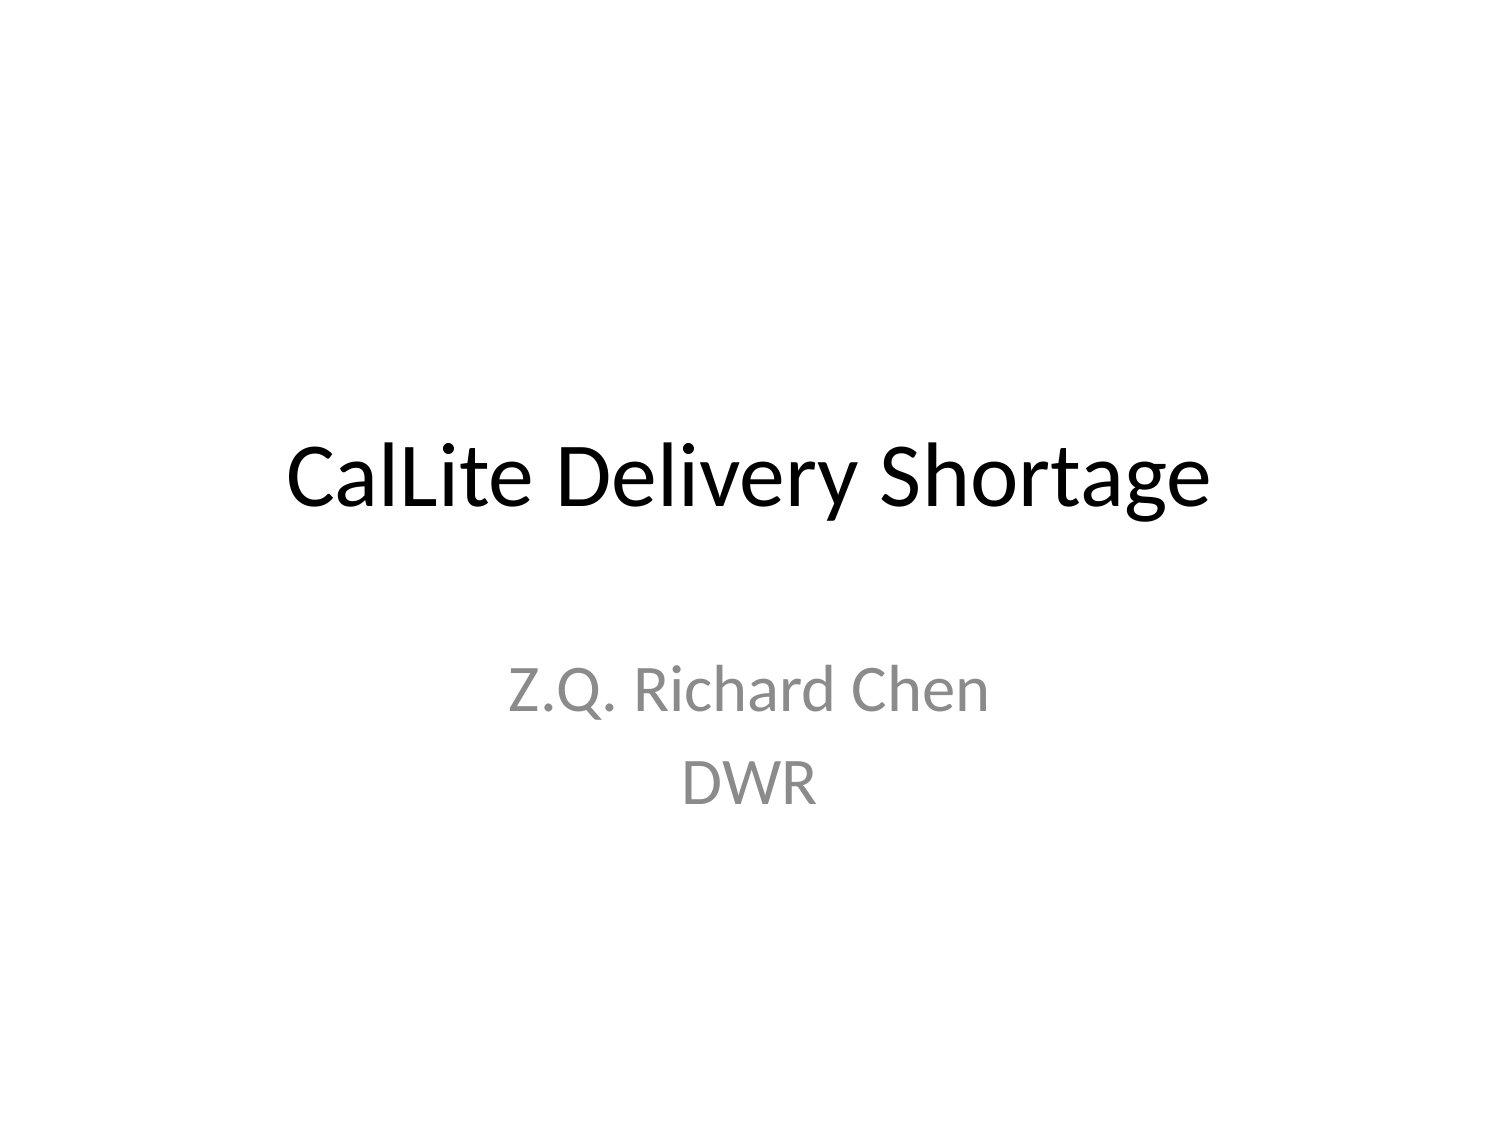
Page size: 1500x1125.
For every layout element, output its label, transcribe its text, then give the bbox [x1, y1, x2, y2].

subtitle Z.Q. Richard Chen DWR [225, 637, 1275, 925]
title CalLite Delivery Shortage [112, 349, 1388, 591]
